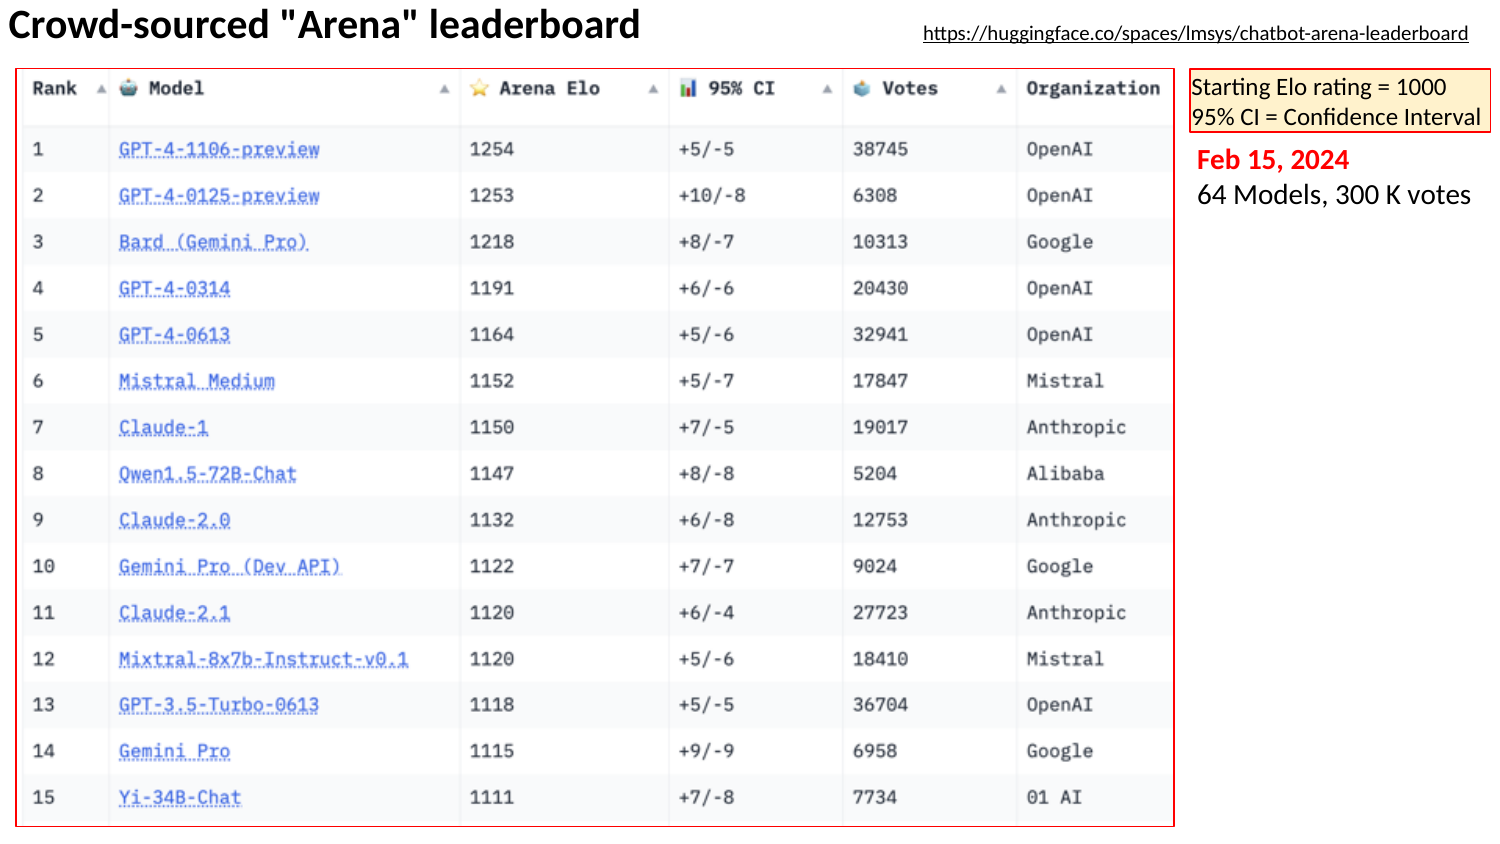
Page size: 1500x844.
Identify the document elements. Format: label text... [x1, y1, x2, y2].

text_box https://huggingface.co/spaces/lmsys/chatbot-arena-leaderboard [908, 7, 1491, 58]
text_box Crowd-sourced "Arena" leaderboard [0, 0, 675, 63]
text_box Feb 15, 2024 64 Models, 300 K votes [1195, 138, 1485, 212]
picture [16, 68, 1174, 826]
text_box Starting Elo rating = 1000 95% CI = Confidence Interval [1189, 69, 1491, 132]
